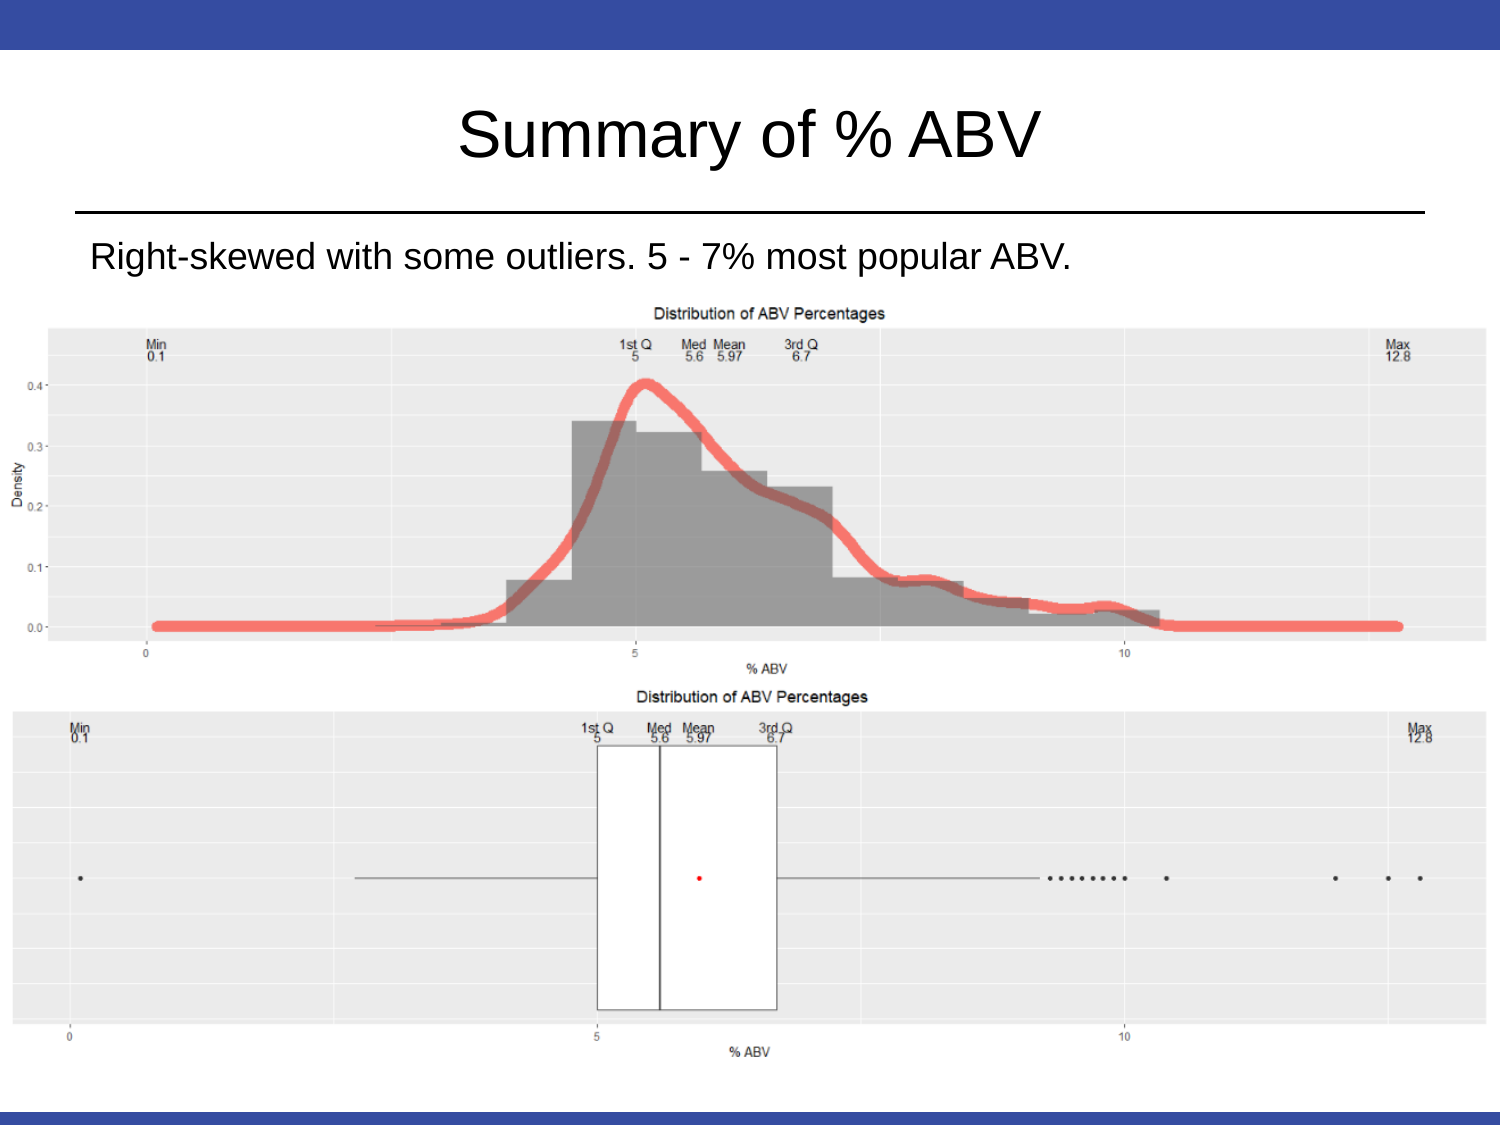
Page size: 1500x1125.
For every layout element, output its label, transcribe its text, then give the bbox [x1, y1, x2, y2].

picture [5, 296, 1488, 1067]
text_box Right-skewed with some outliers. 5 - 7% most popular ABV. [74, 224, 1425, 285]
title Summary of % ABV [75, 37, 1425, 224]
